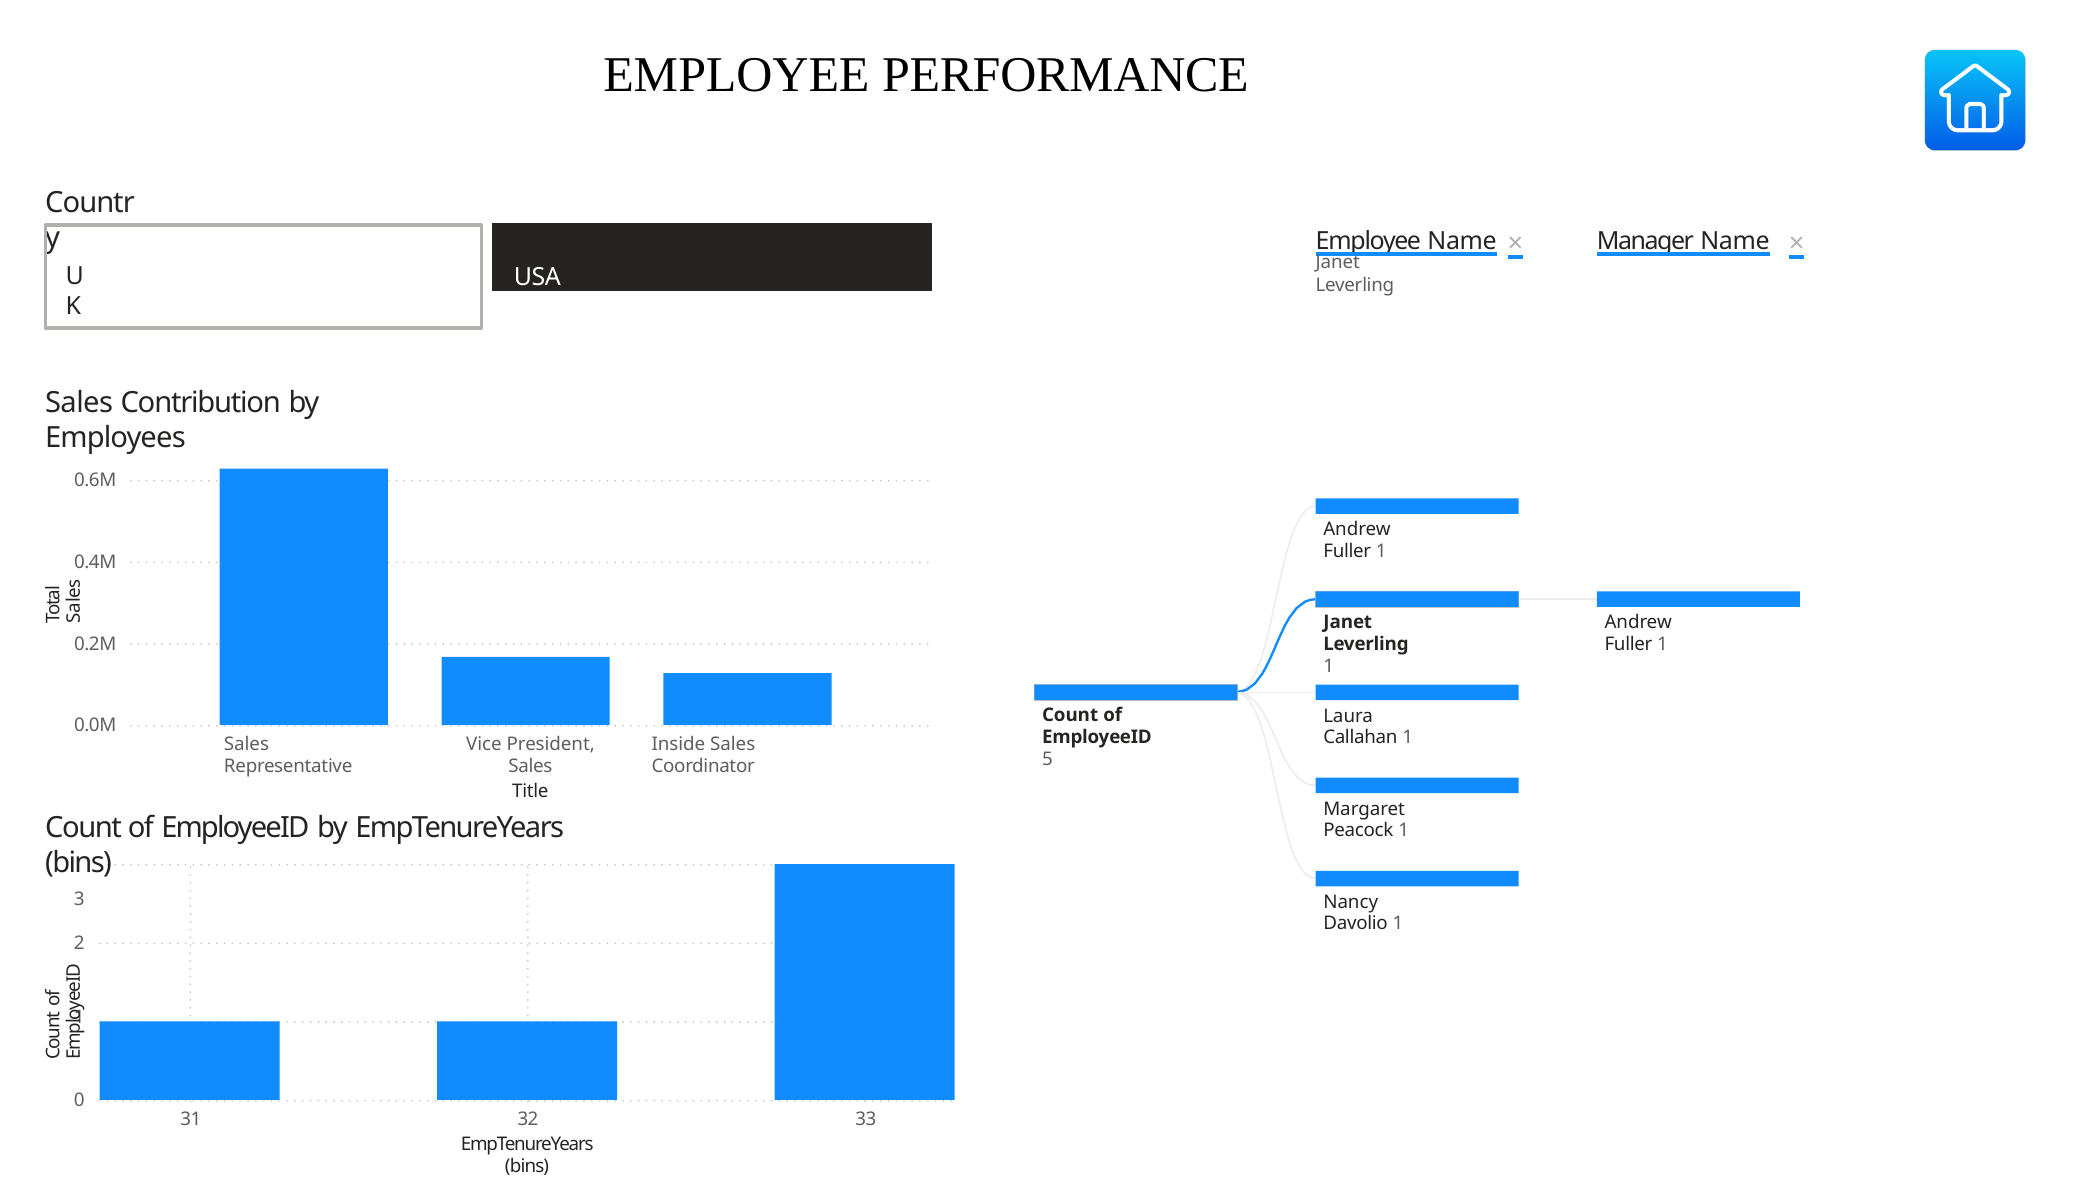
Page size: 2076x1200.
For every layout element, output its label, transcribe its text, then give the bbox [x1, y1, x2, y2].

text_box Manager Name × [1590, 201, 1811, 260]
text_box 33 [853, 1104, 878, 1129]
text_box Janet Leverling [1313, 247, 1441, 295]
text_box Employee Name × [1309, 201, 1530, 260]
text_box 2 1 [71, 928, 87, 1027]
text_box USA [492, 223, 932, 291]
text_box 0 [71, 1085, 87, 1111]
text_box [99, 1021, 280, 1100]
text_box [1598, 591, 1800, 607]
text_box [441, 656, 610, 725]
text_box 0.6M [72, 465, 118, 491]
text_box [1315, 498, 1519, 505]
text_box 0.4M [72, 547, 118, 573]
title EMPLOYEE PERFORMANCE [601, 0, 1299, 172]
text_box UK [65, 257, 98, 320]
text_box [663, 673, 832, 725]
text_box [1033, 505, 1598, 880]
text_box Count of EmployeeID by EmpTenureYears (bins) 3 [43, 792, 599, 910]
text_box 0.0M [72, 710, 118, 736]
text_box [437, 1021, 618, 1100]
text_box Inside Sales Coordinator [649, 729, 855, 777]
text_box Country [43, 181, 140, 254]
text_box 31 [178, 1104, 203, 1129]
text_box [45, 224, 482, 328]
text_box 32 EmpTenureYears (bins) [439, 1101, 616, 1177]
text_box [1315, 880, 1519, 887]
text_box [774, 864, 955, 1100]
text_box Count of EmployeeID [42, 901, 66, 1063]
text_box [219, 468, 388, 725]
text_box Vice President, Sales Title [444, 726, 617, 802]
text_box 0.2M [72, 629, 118, 654]
text_box Nancy Davolio 1 [1321, 887, 1446, 934]
text_box [37, 37, 2038, 1163]
text_box Sales Contribution by Employees [43, 381, 433, 454]
picture [1920, 45, 2030, 155]
text_box Sales Representative [221, 729, 395, 777]
text_box Andrew Fuller 1 [1602, 607, 1721, 655]
text_box Total Sales [42, 538, 66, 626]
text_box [1314, 590, 1520, 608]
